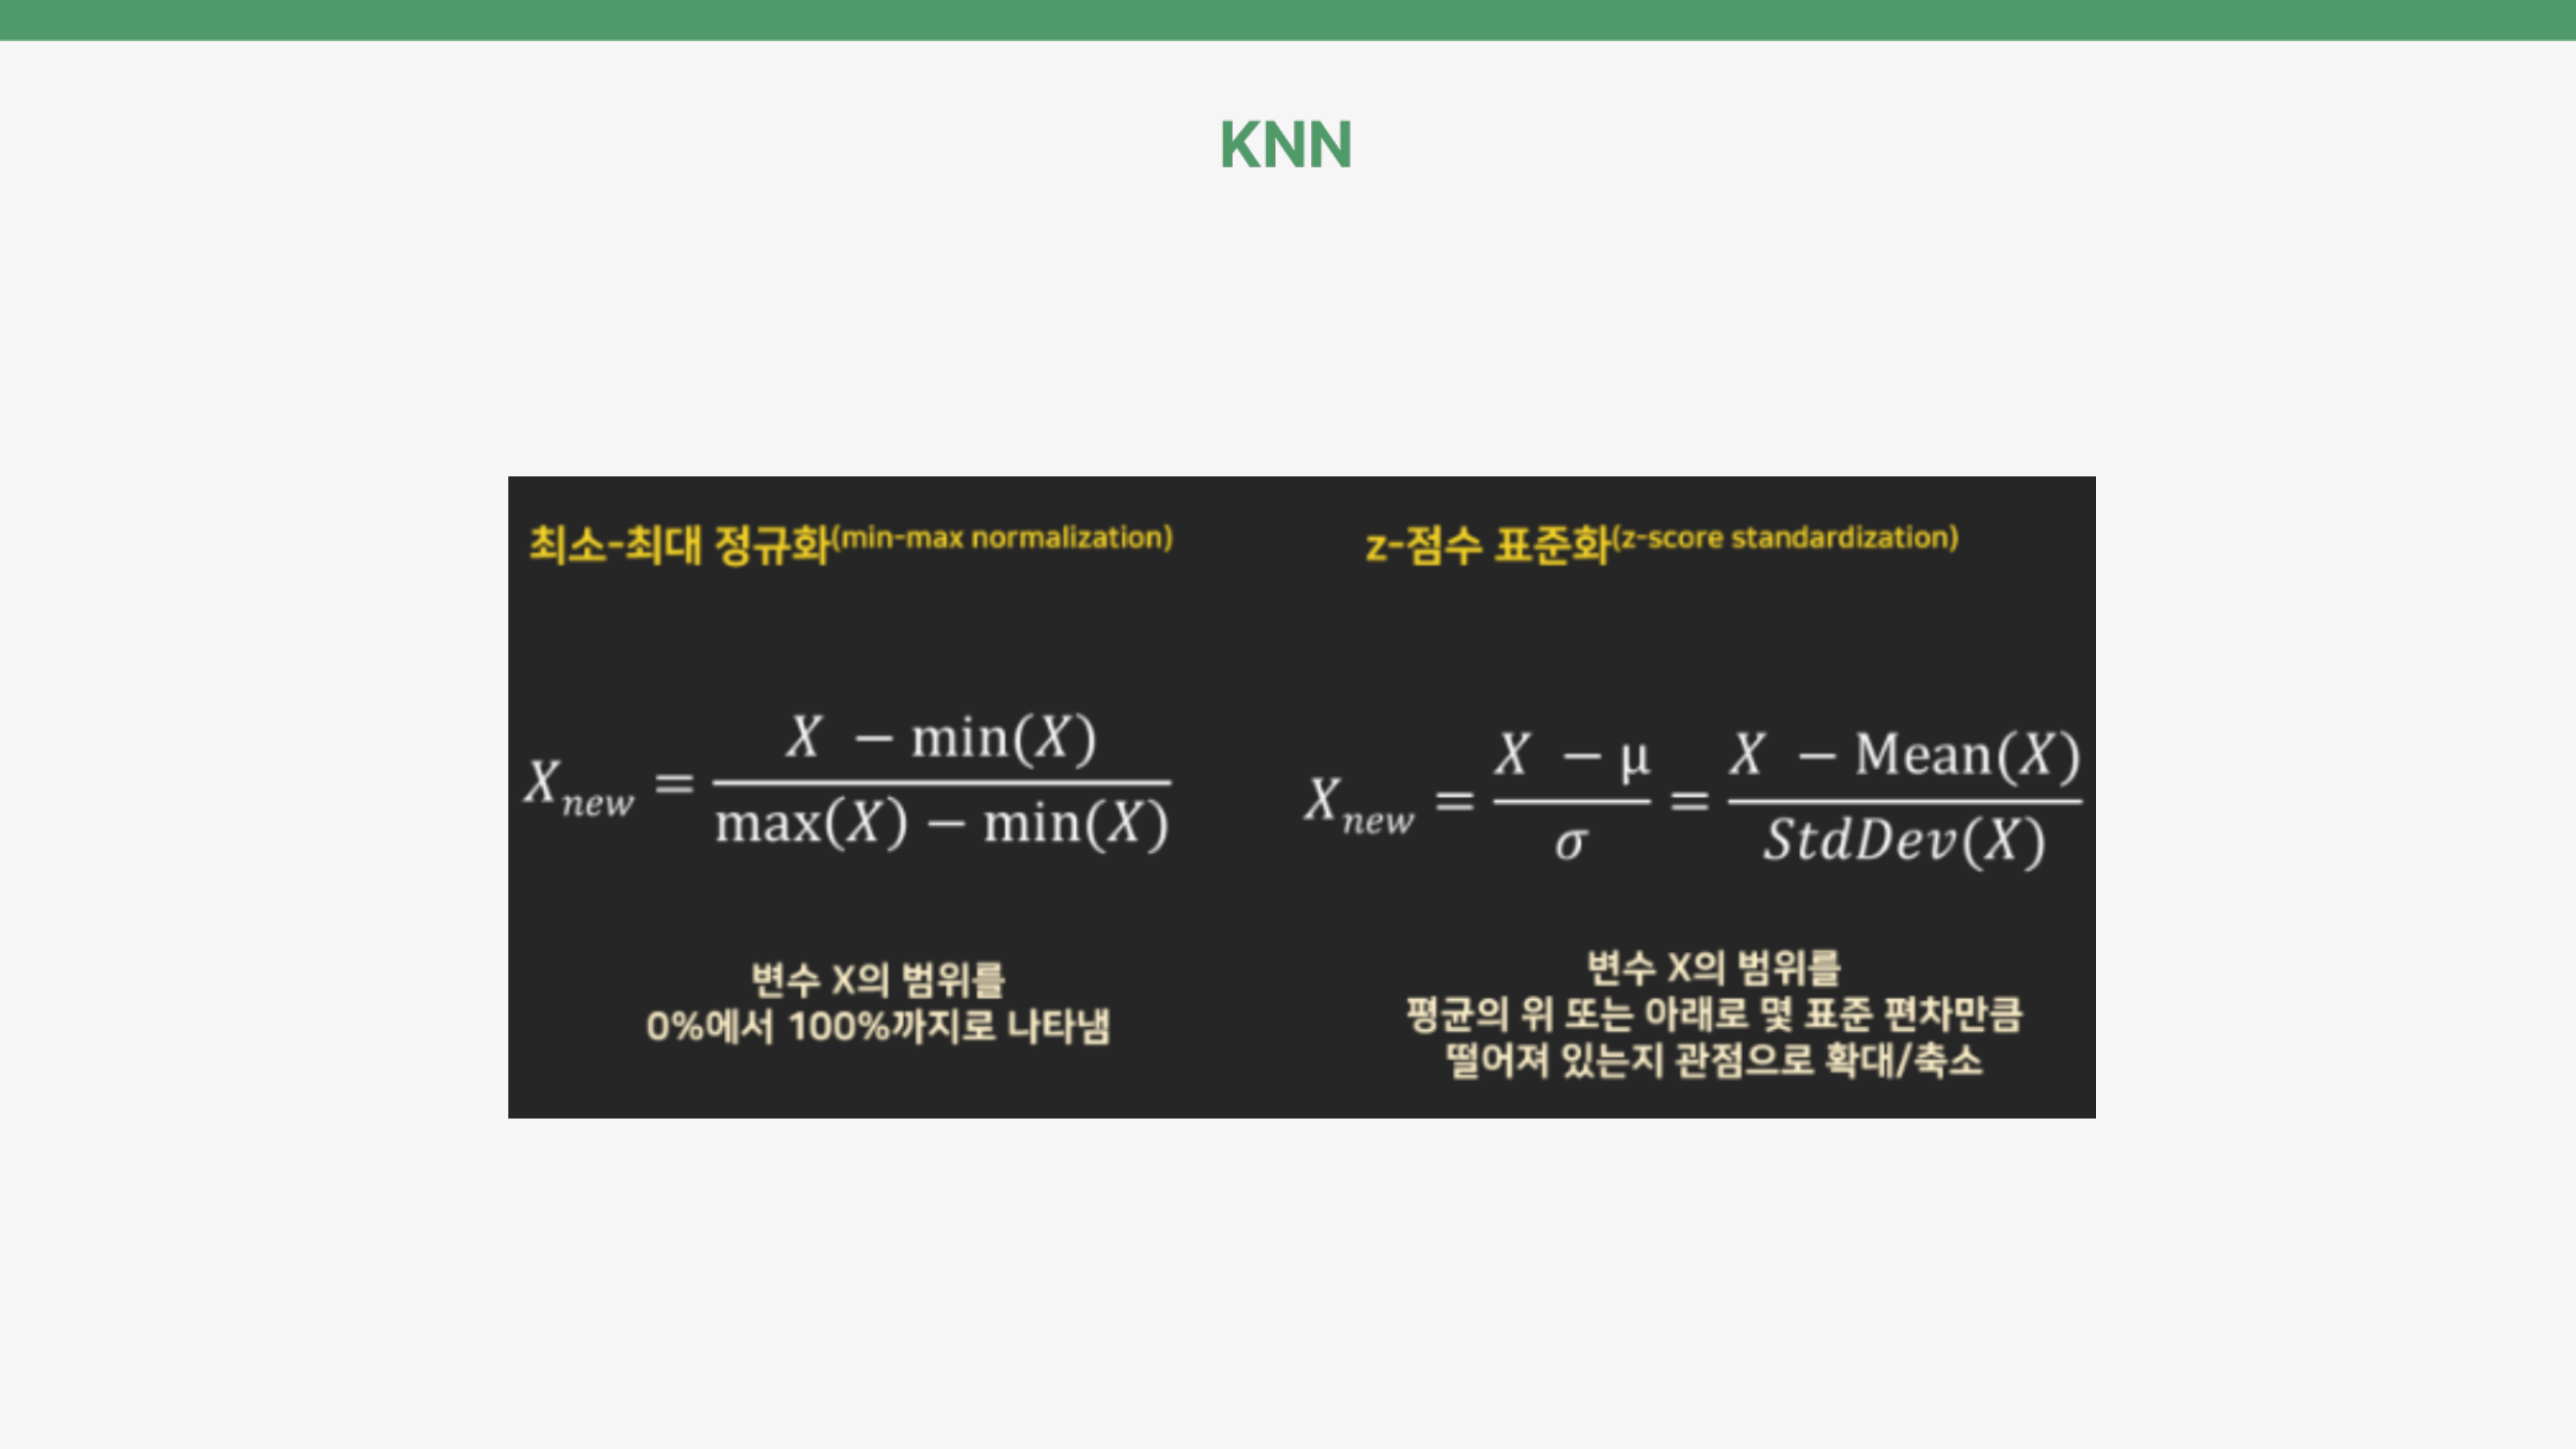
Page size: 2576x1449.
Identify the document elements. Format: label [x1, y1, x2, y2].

picture [661, 58, 1687, 248]
text_box [0, 0, 2576, 42]
text_box [507, 476, 2096, 1119]
